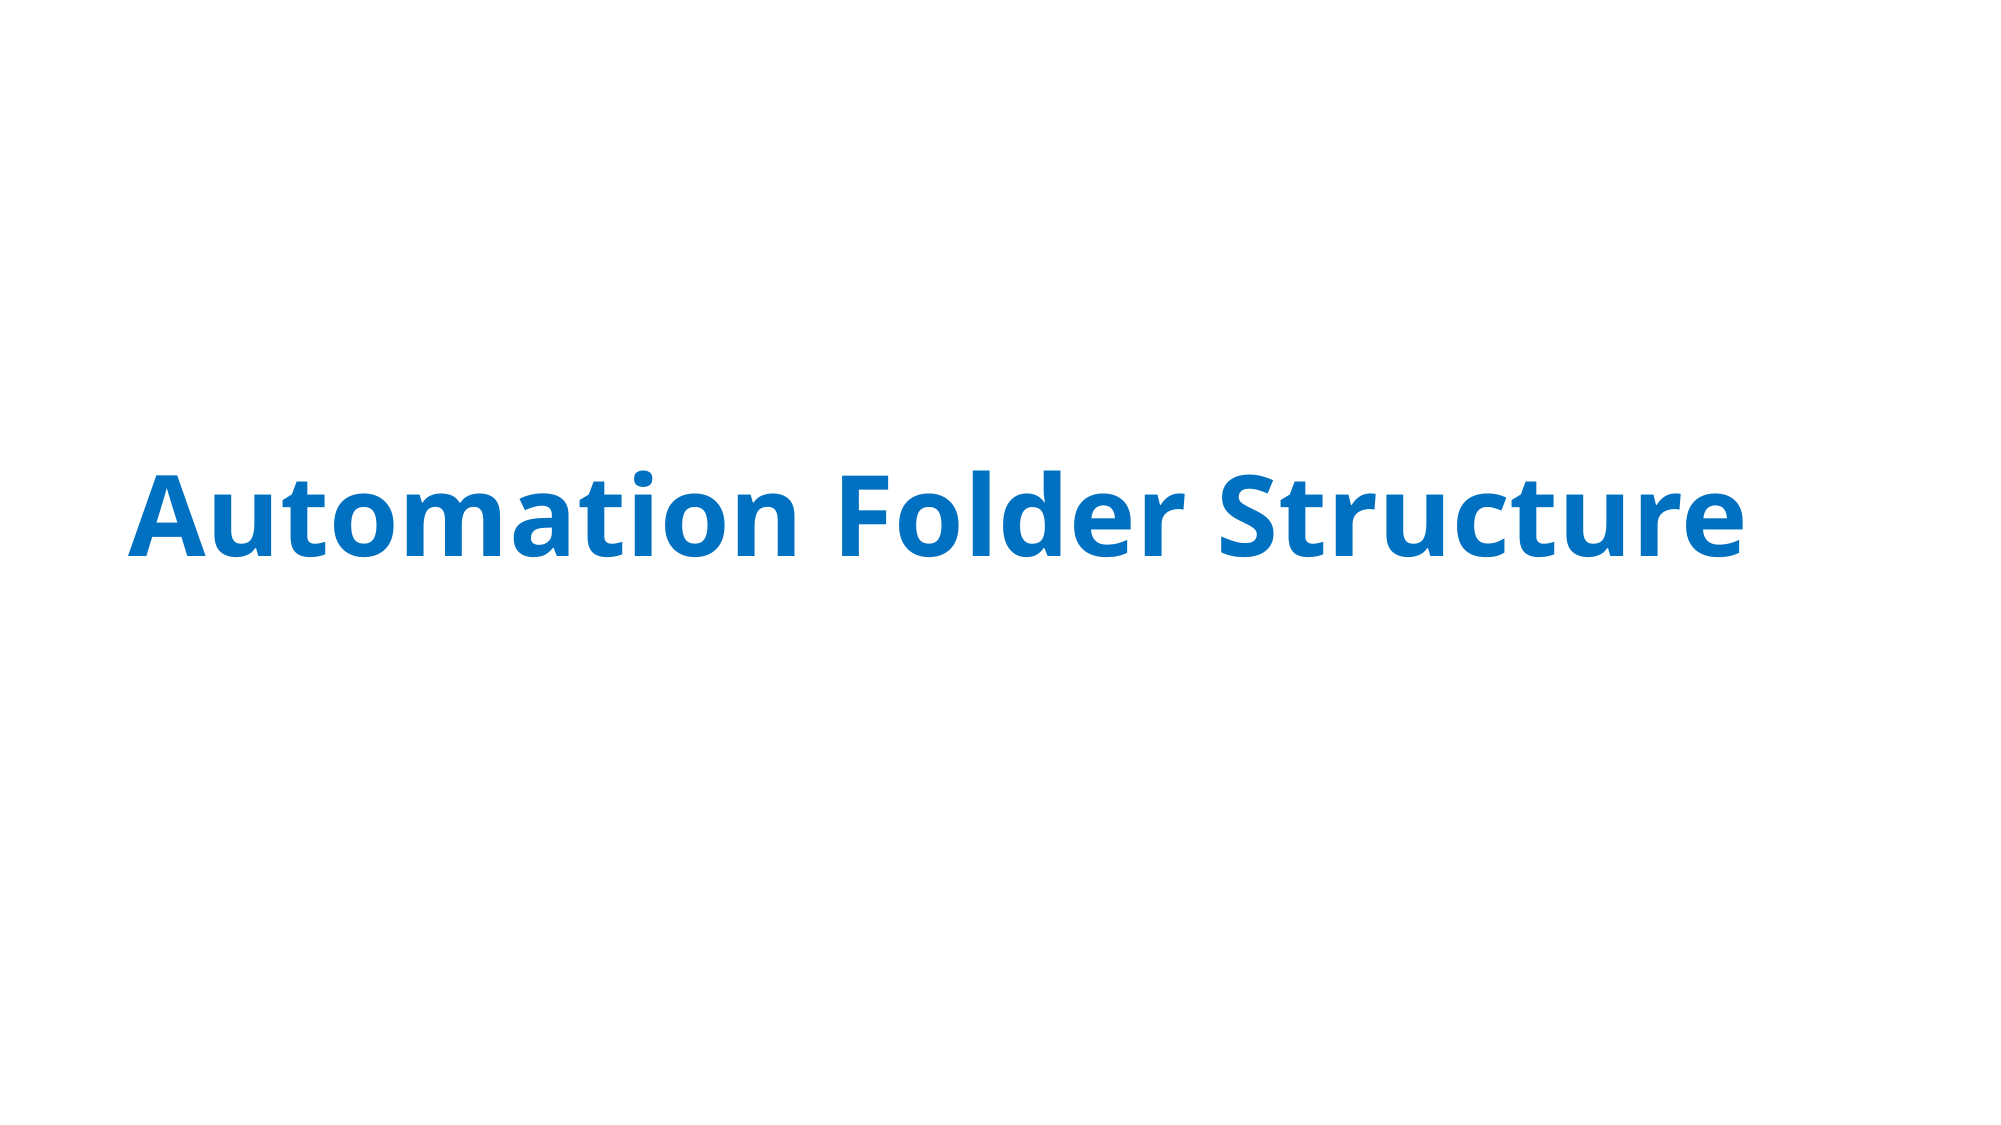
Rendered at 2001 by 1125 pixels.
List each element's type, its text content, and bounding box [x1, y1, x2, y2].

title Automation Folder Structure [76, 411, 1802, 629]
